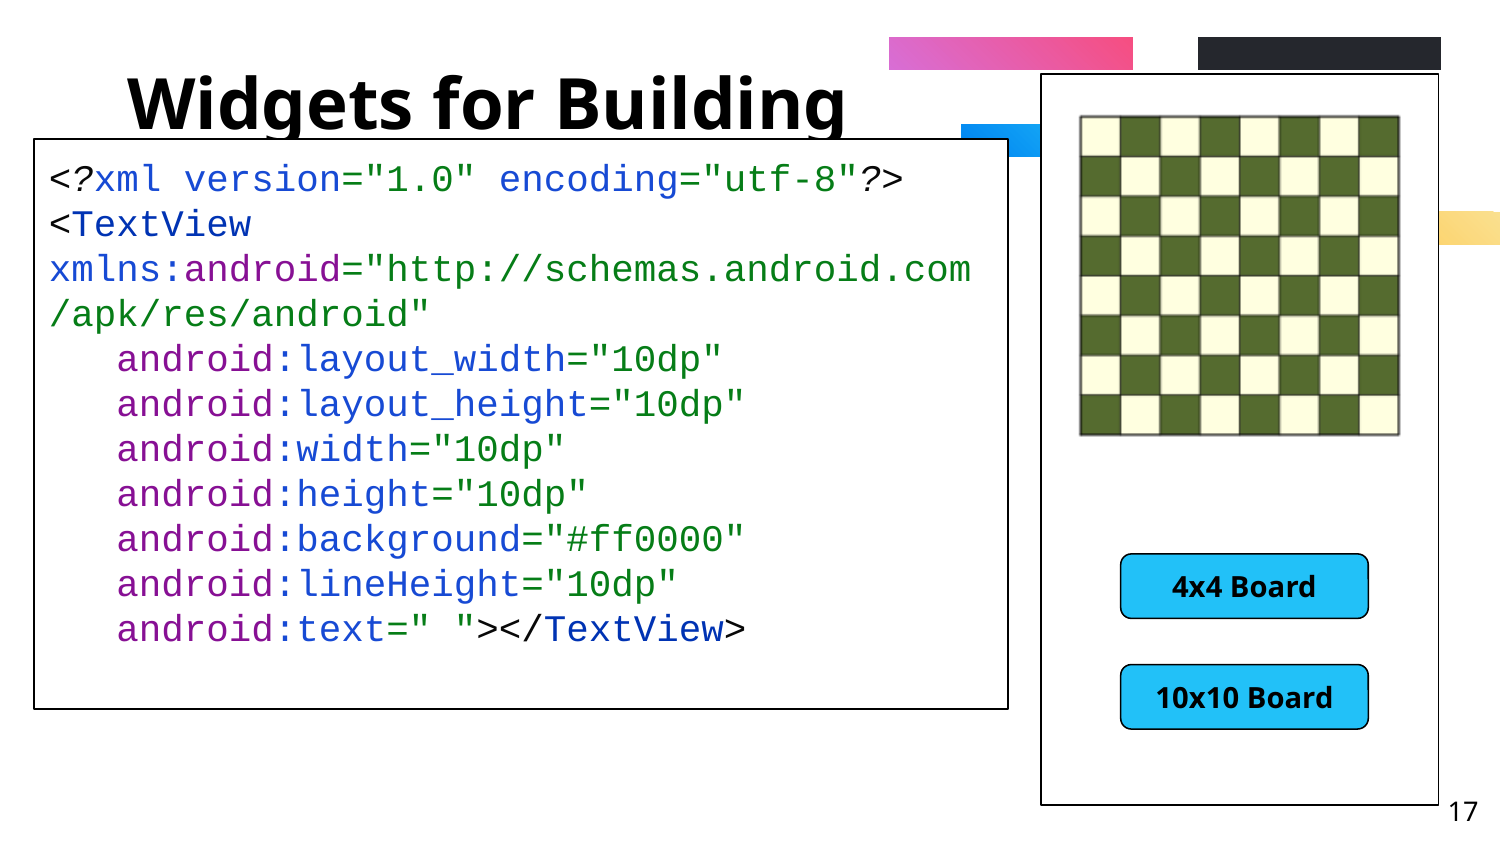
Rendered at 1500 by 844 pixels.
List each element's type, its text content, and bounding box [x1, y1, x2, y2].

text_box 10x10 Board [1120, 664, 1369, 730]
text_box 4x4 Board [1120, 553, 1369, 619]
text_box [1040, 776, 1439, 805]
slide_number ‹#› [1403, 779, 1494, 844]
text_box [1040, 73, 1439, 279]
subtitle How to make a grid of alternating colored cells dynamically : Create the XML View : ? [38, 279, 1475, 776]
text_box <?xml version="1.0" encoding="utf-8"?> <TextView xmlns:android="http://schemas.android.com/apk/res/android" android:layout_width="10dp" android:layout_height="10dp" android:width="10dp" android:height="10dp" android:background="#ff0000" android:lineHeight="10dp" android:text=" "></TextView> [34, 139, 1008, 710]
title Widgets for Building Android Screens [17, 37, 959, 251]
picture [1073, 109, 1407, 443]
